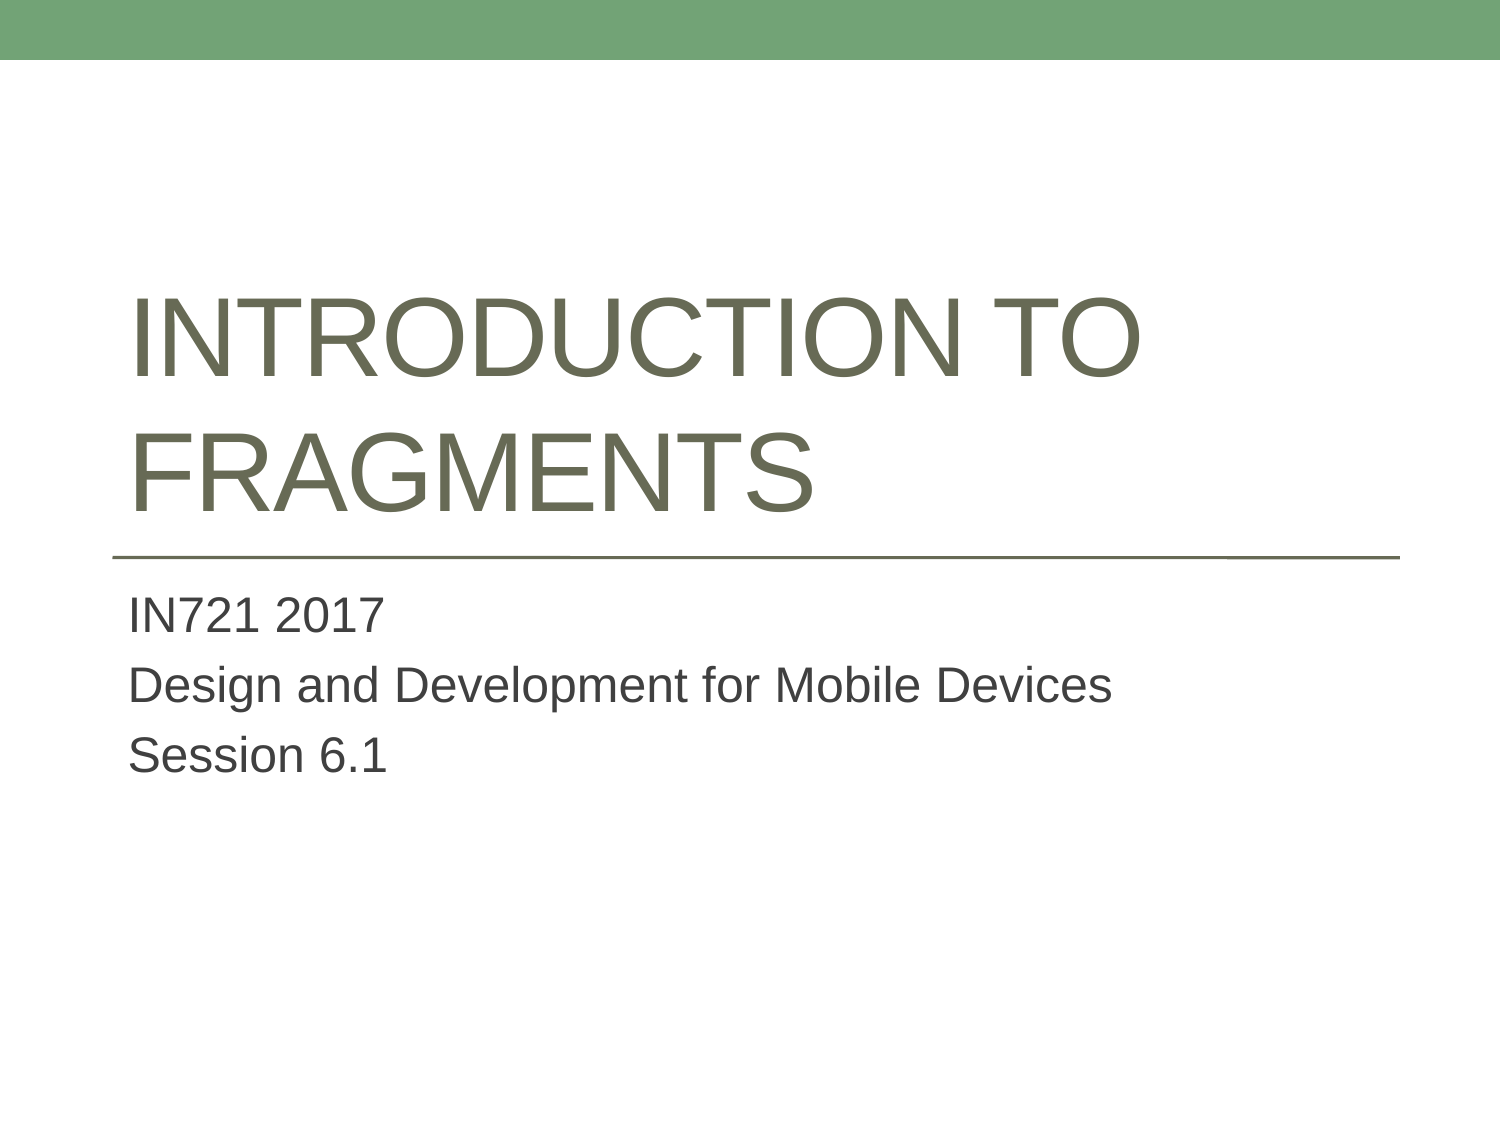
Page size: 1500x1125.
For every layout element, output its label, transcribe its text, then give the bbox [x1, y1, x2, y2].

title Introduction to Fragments [112, 224, 1400, 542]
subtitle IN721 2017 Design and Development for Mobile Devices Session 6.1 [112, 575, 1400, 863]
